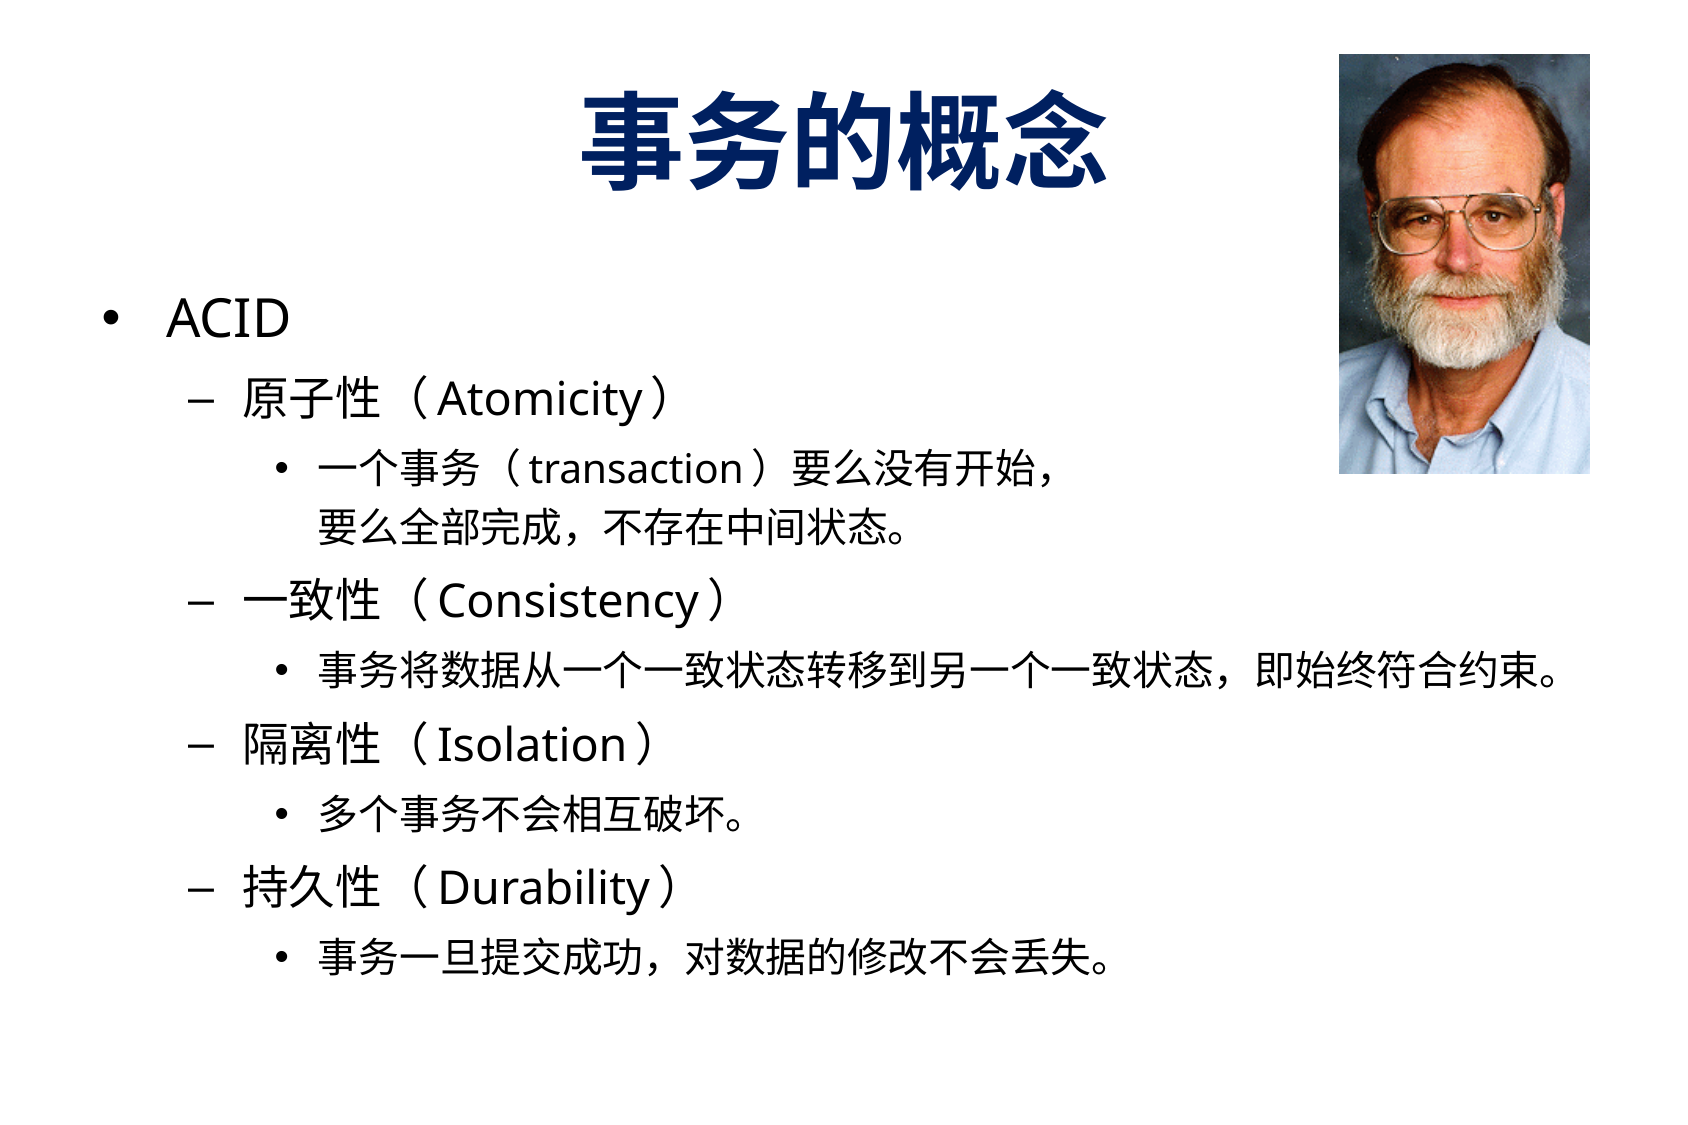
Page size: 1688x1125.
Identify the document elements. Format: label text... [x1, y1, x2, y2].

picture [1339, 54, 1591, 474]
list ACID 原子性（Atomicity） 一个事务（transaction）要么没有开始， 要么全部完成，不存在中间状态。 一致性（Consistency） 事务将数据从一个一致状态转移到另一个一致状态，即始终符合约束。 隔离性（Isolation） 多个事务不会相互破坏。 持久性（Durability） 事务一旦提交成功，对数据的修改不会丢失。 [84, 262, 1604, 1005]
title 事务的概念 [84, 45, 1604, 233]
